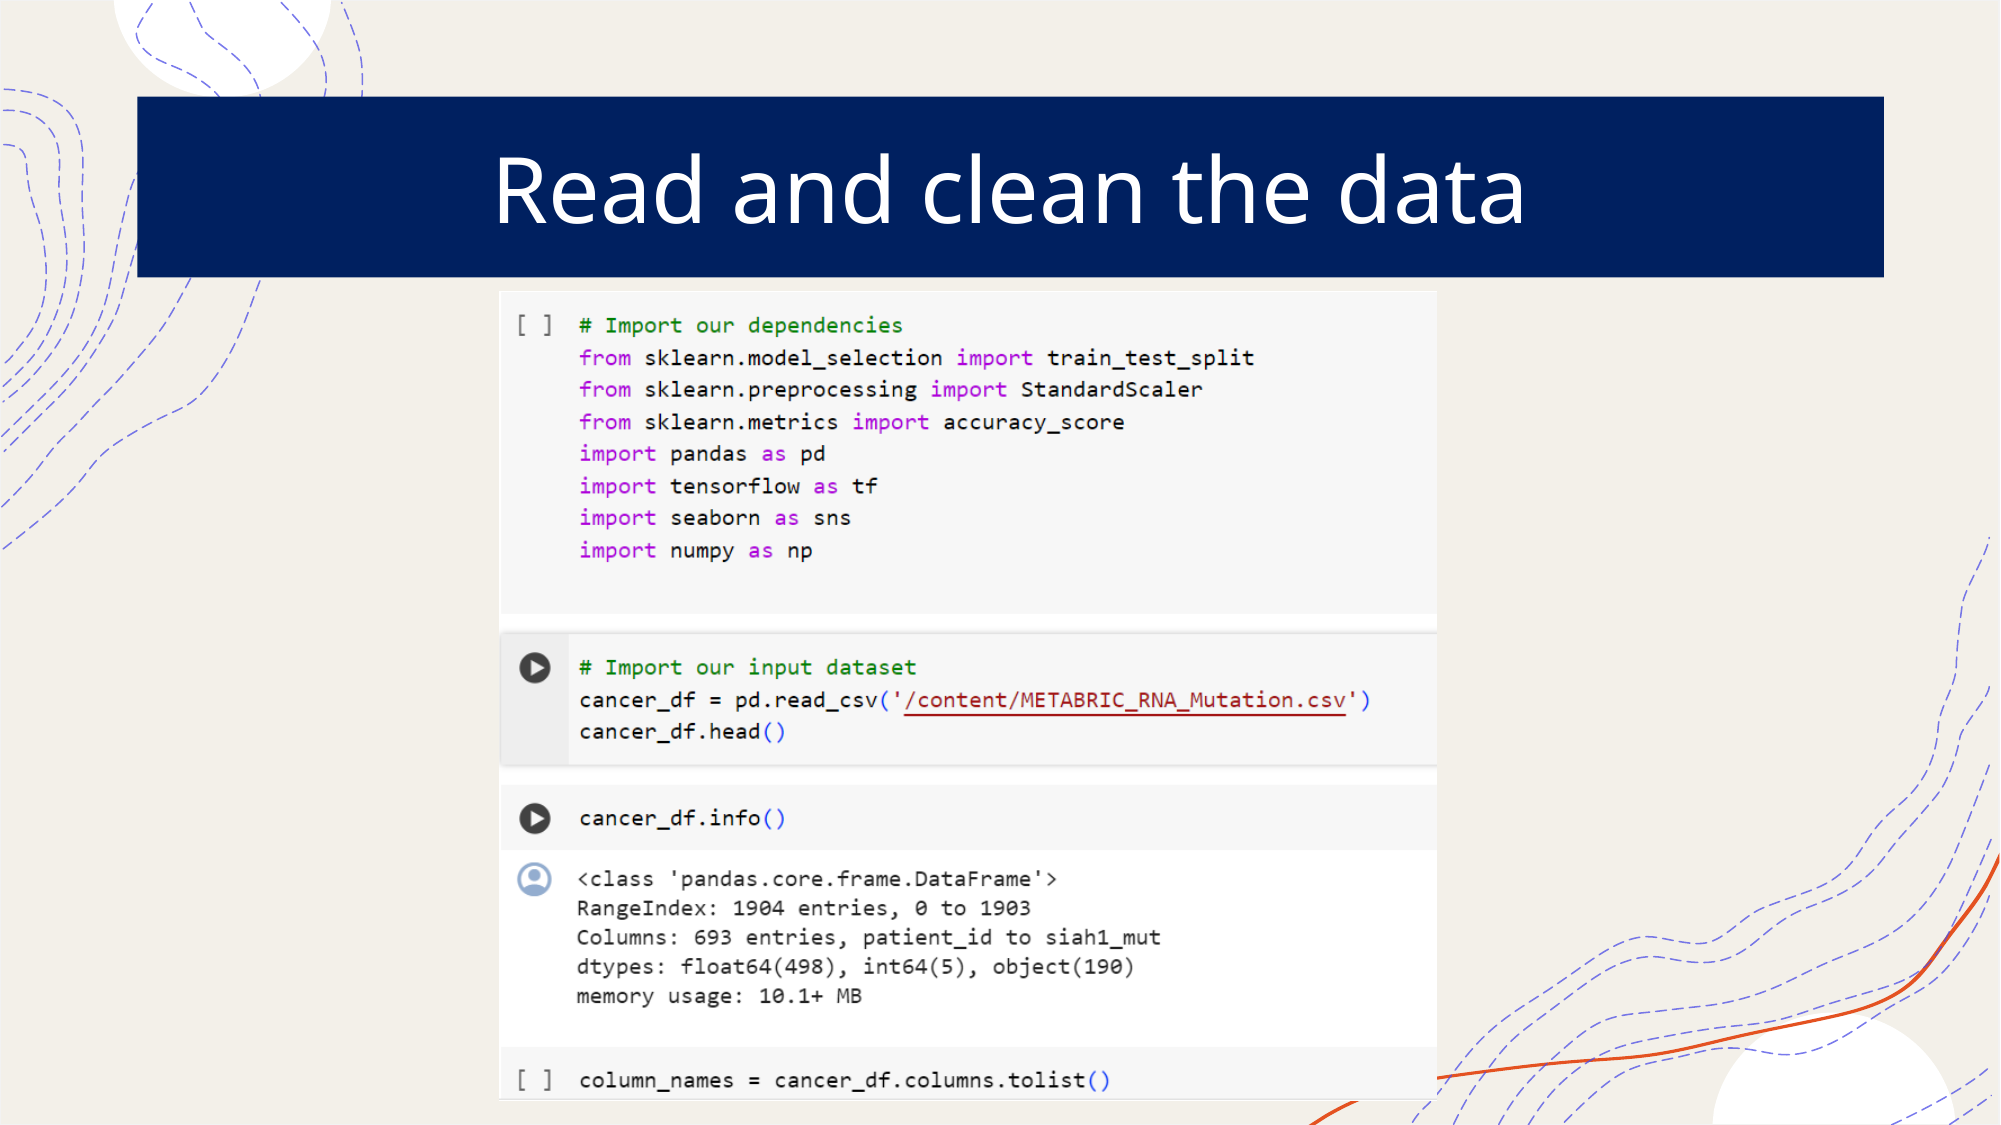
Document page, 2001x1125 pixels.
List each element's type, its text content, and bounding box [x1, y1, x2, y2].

title Read and clean the data [137, 96, 1884, 278]
picture [499, 291, 1437, 1101]
